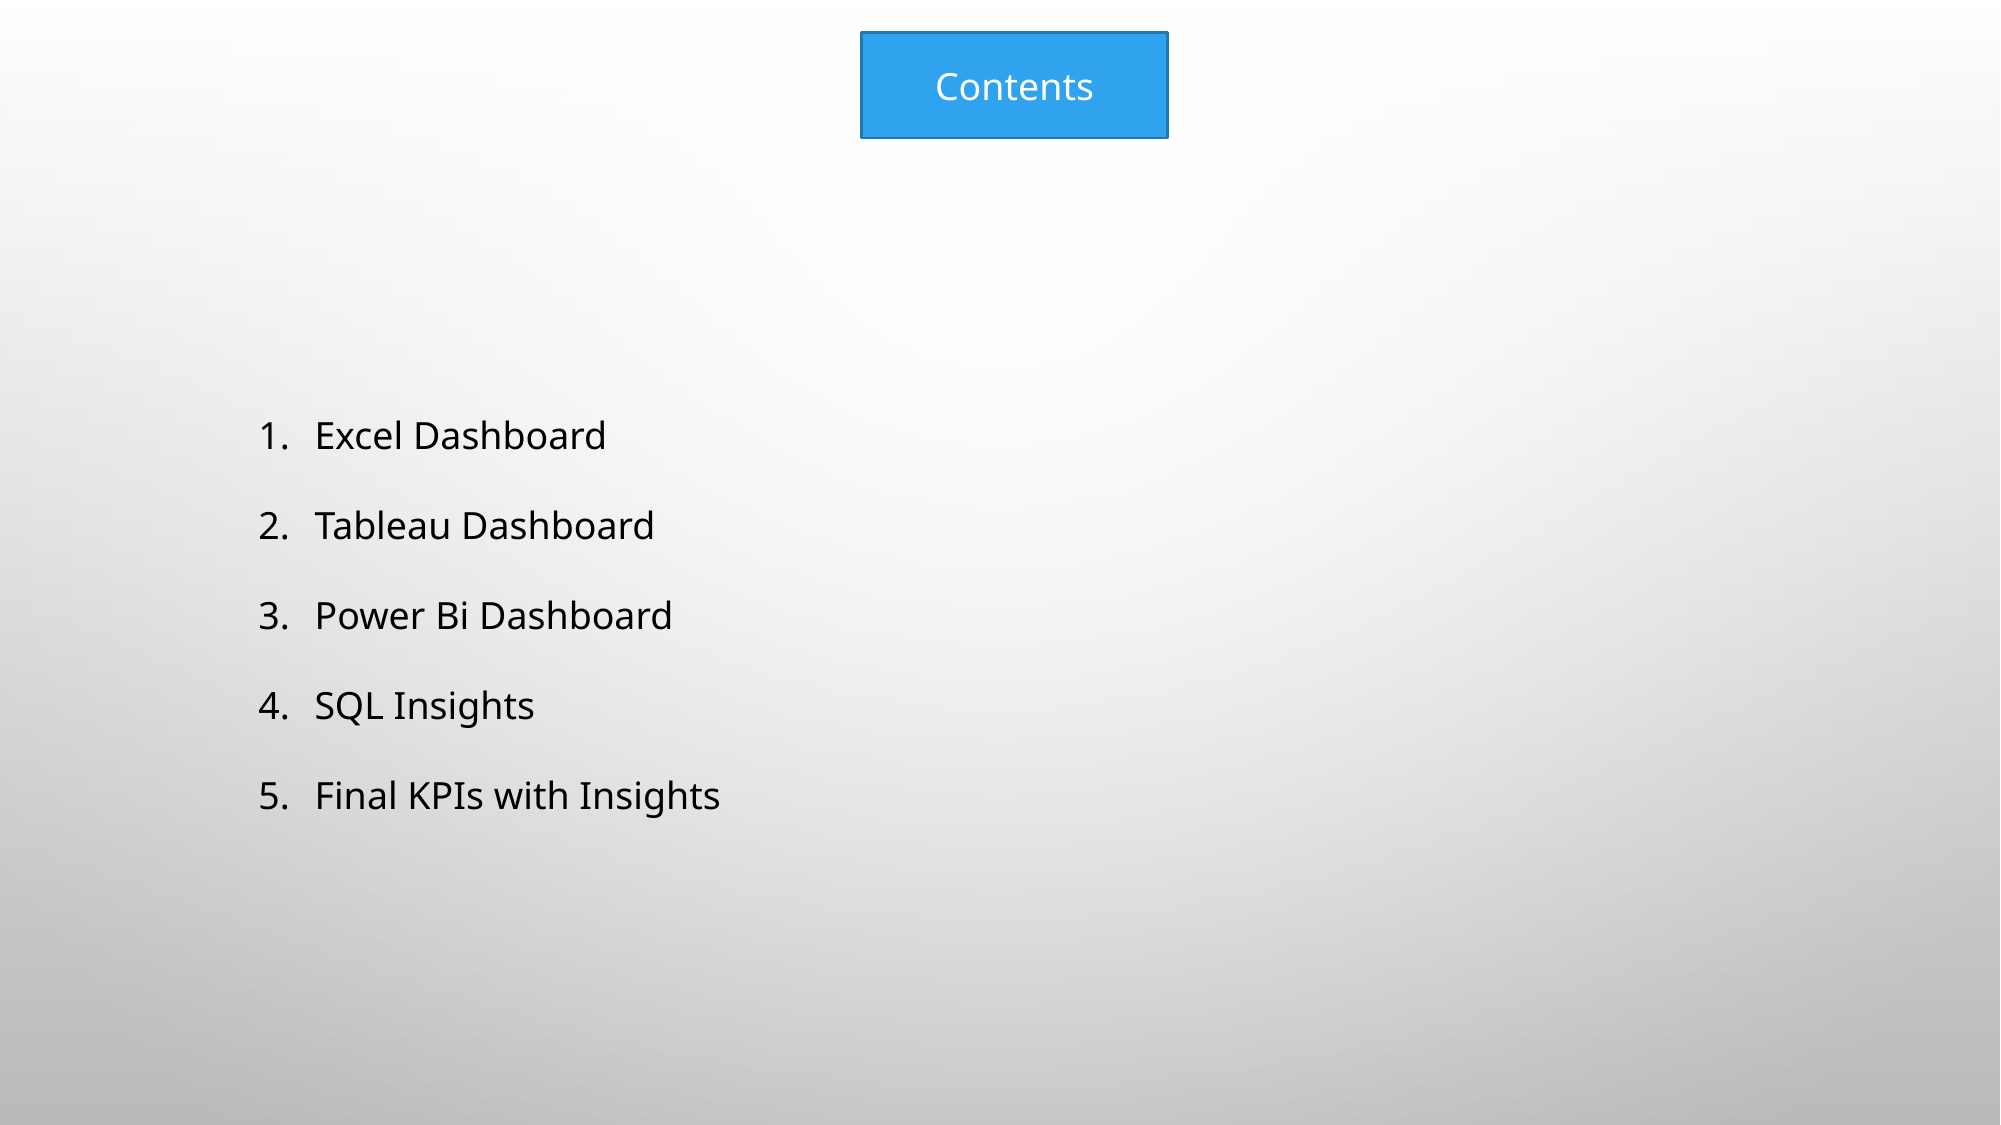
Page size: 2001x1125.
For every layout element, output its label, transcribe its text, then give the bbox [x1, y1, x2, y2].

picture [0, 0, 2000, 1125]
text_box Contents [860, 31, 1169, 139]
text_box Excel Dashboard Tableau Dashboard Power Bi Dashboard SQL Insights Final KPIs with Insights [243, 404, 1757, 870]
